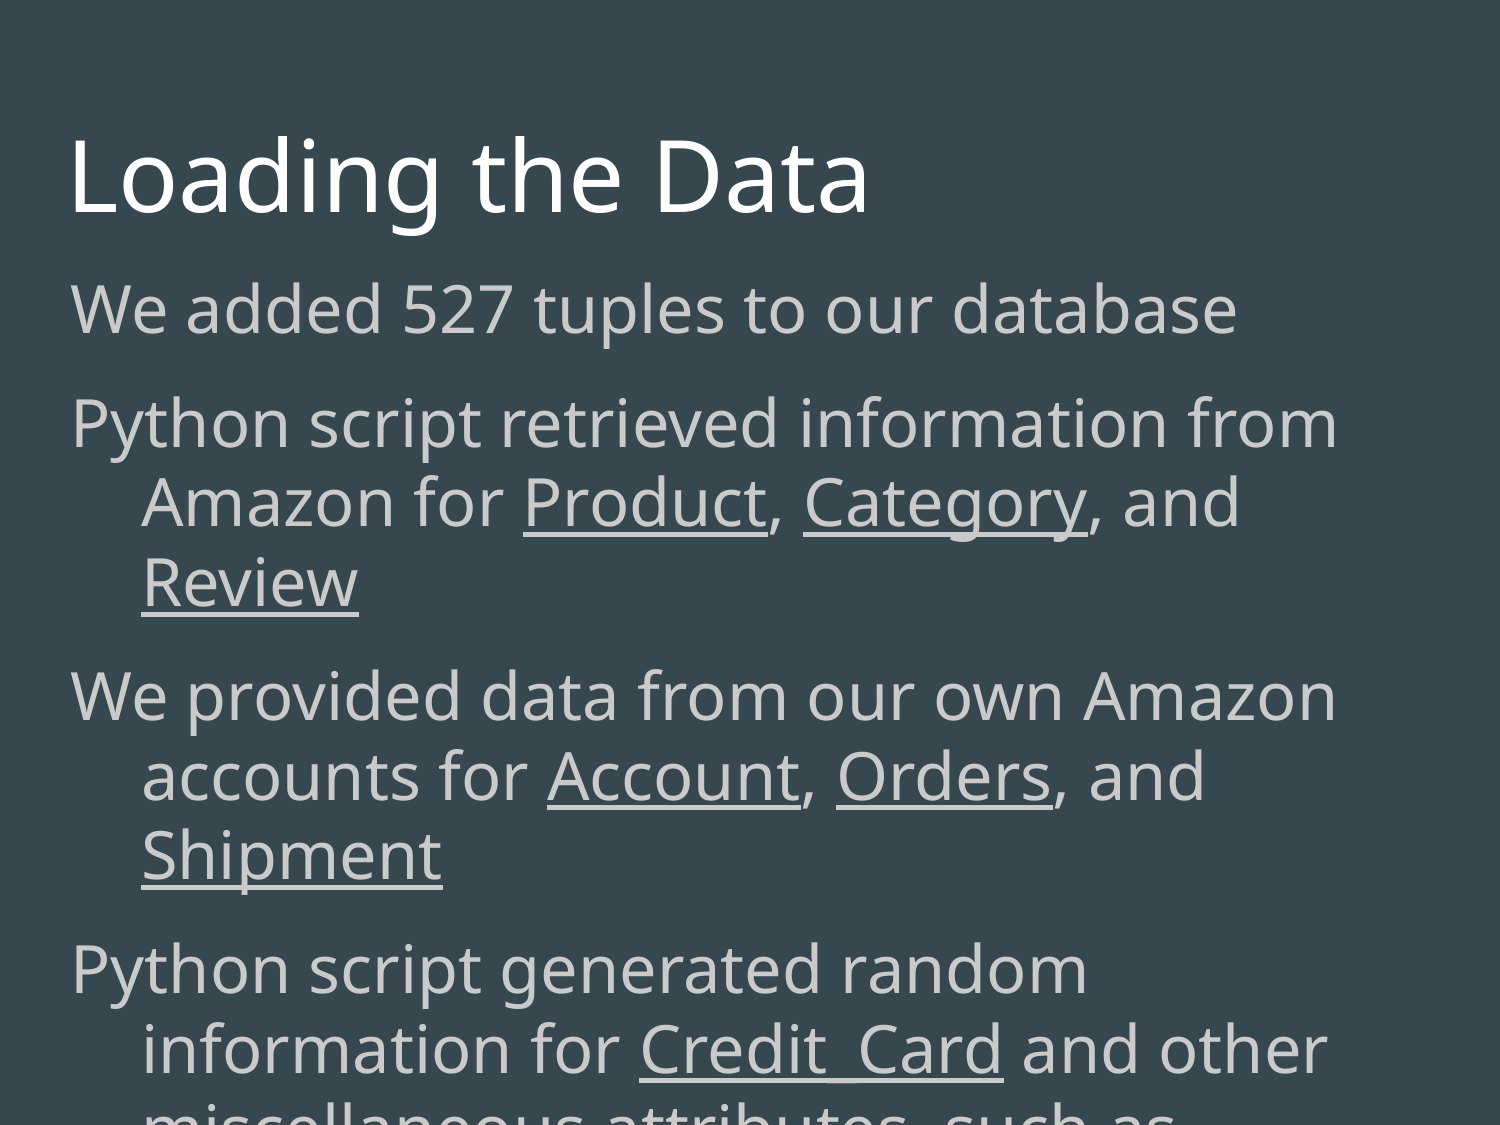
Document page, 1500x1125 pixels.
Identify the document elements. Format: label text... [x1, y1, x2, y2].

title Loading the Data [51, 97, 1449, 223]
list We added 527 tuples to our database Python script retrieved information from Amazon for Product, Category, and Review We provided data from our own Amazon accounts for Account, Orders, and Shipment Python script generated random information for Credit_Card and other miscellaneous attributes, such as addresses, passwords, gift cards, and reviewers’ email addresses [51, 252, 1449, 1000]
